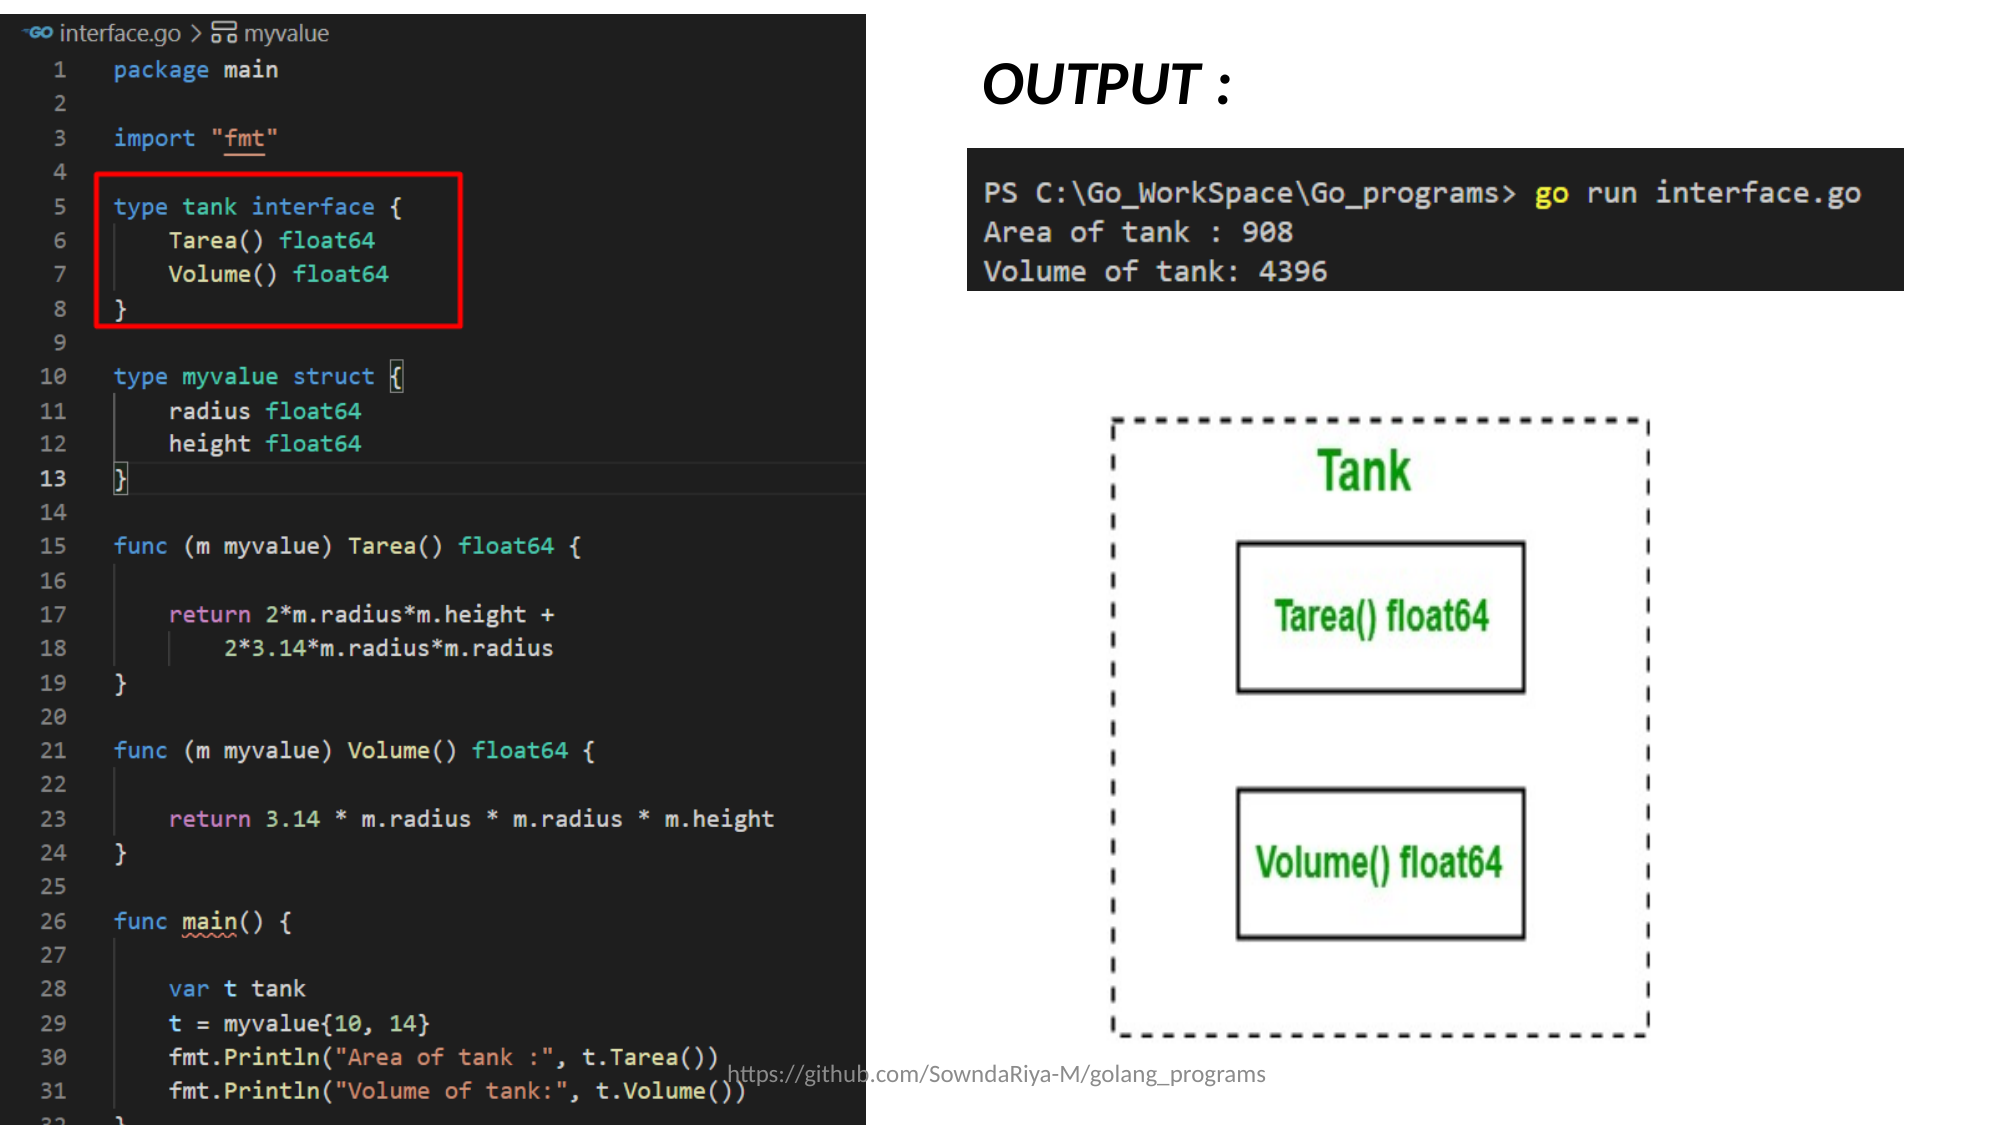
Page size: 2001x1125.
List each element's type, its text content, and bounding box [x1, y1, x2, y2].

picture [0, 14, 866, 1125]
picture [1093, 373, 1668, 1063]
picture [967, 148, 1904, 291]
text_box OUTPUT : [967, 35, 1578, 125]
footer https://github.com/SowndaRiya-M/golang_programs [866, 1042, 1338, 1103]
